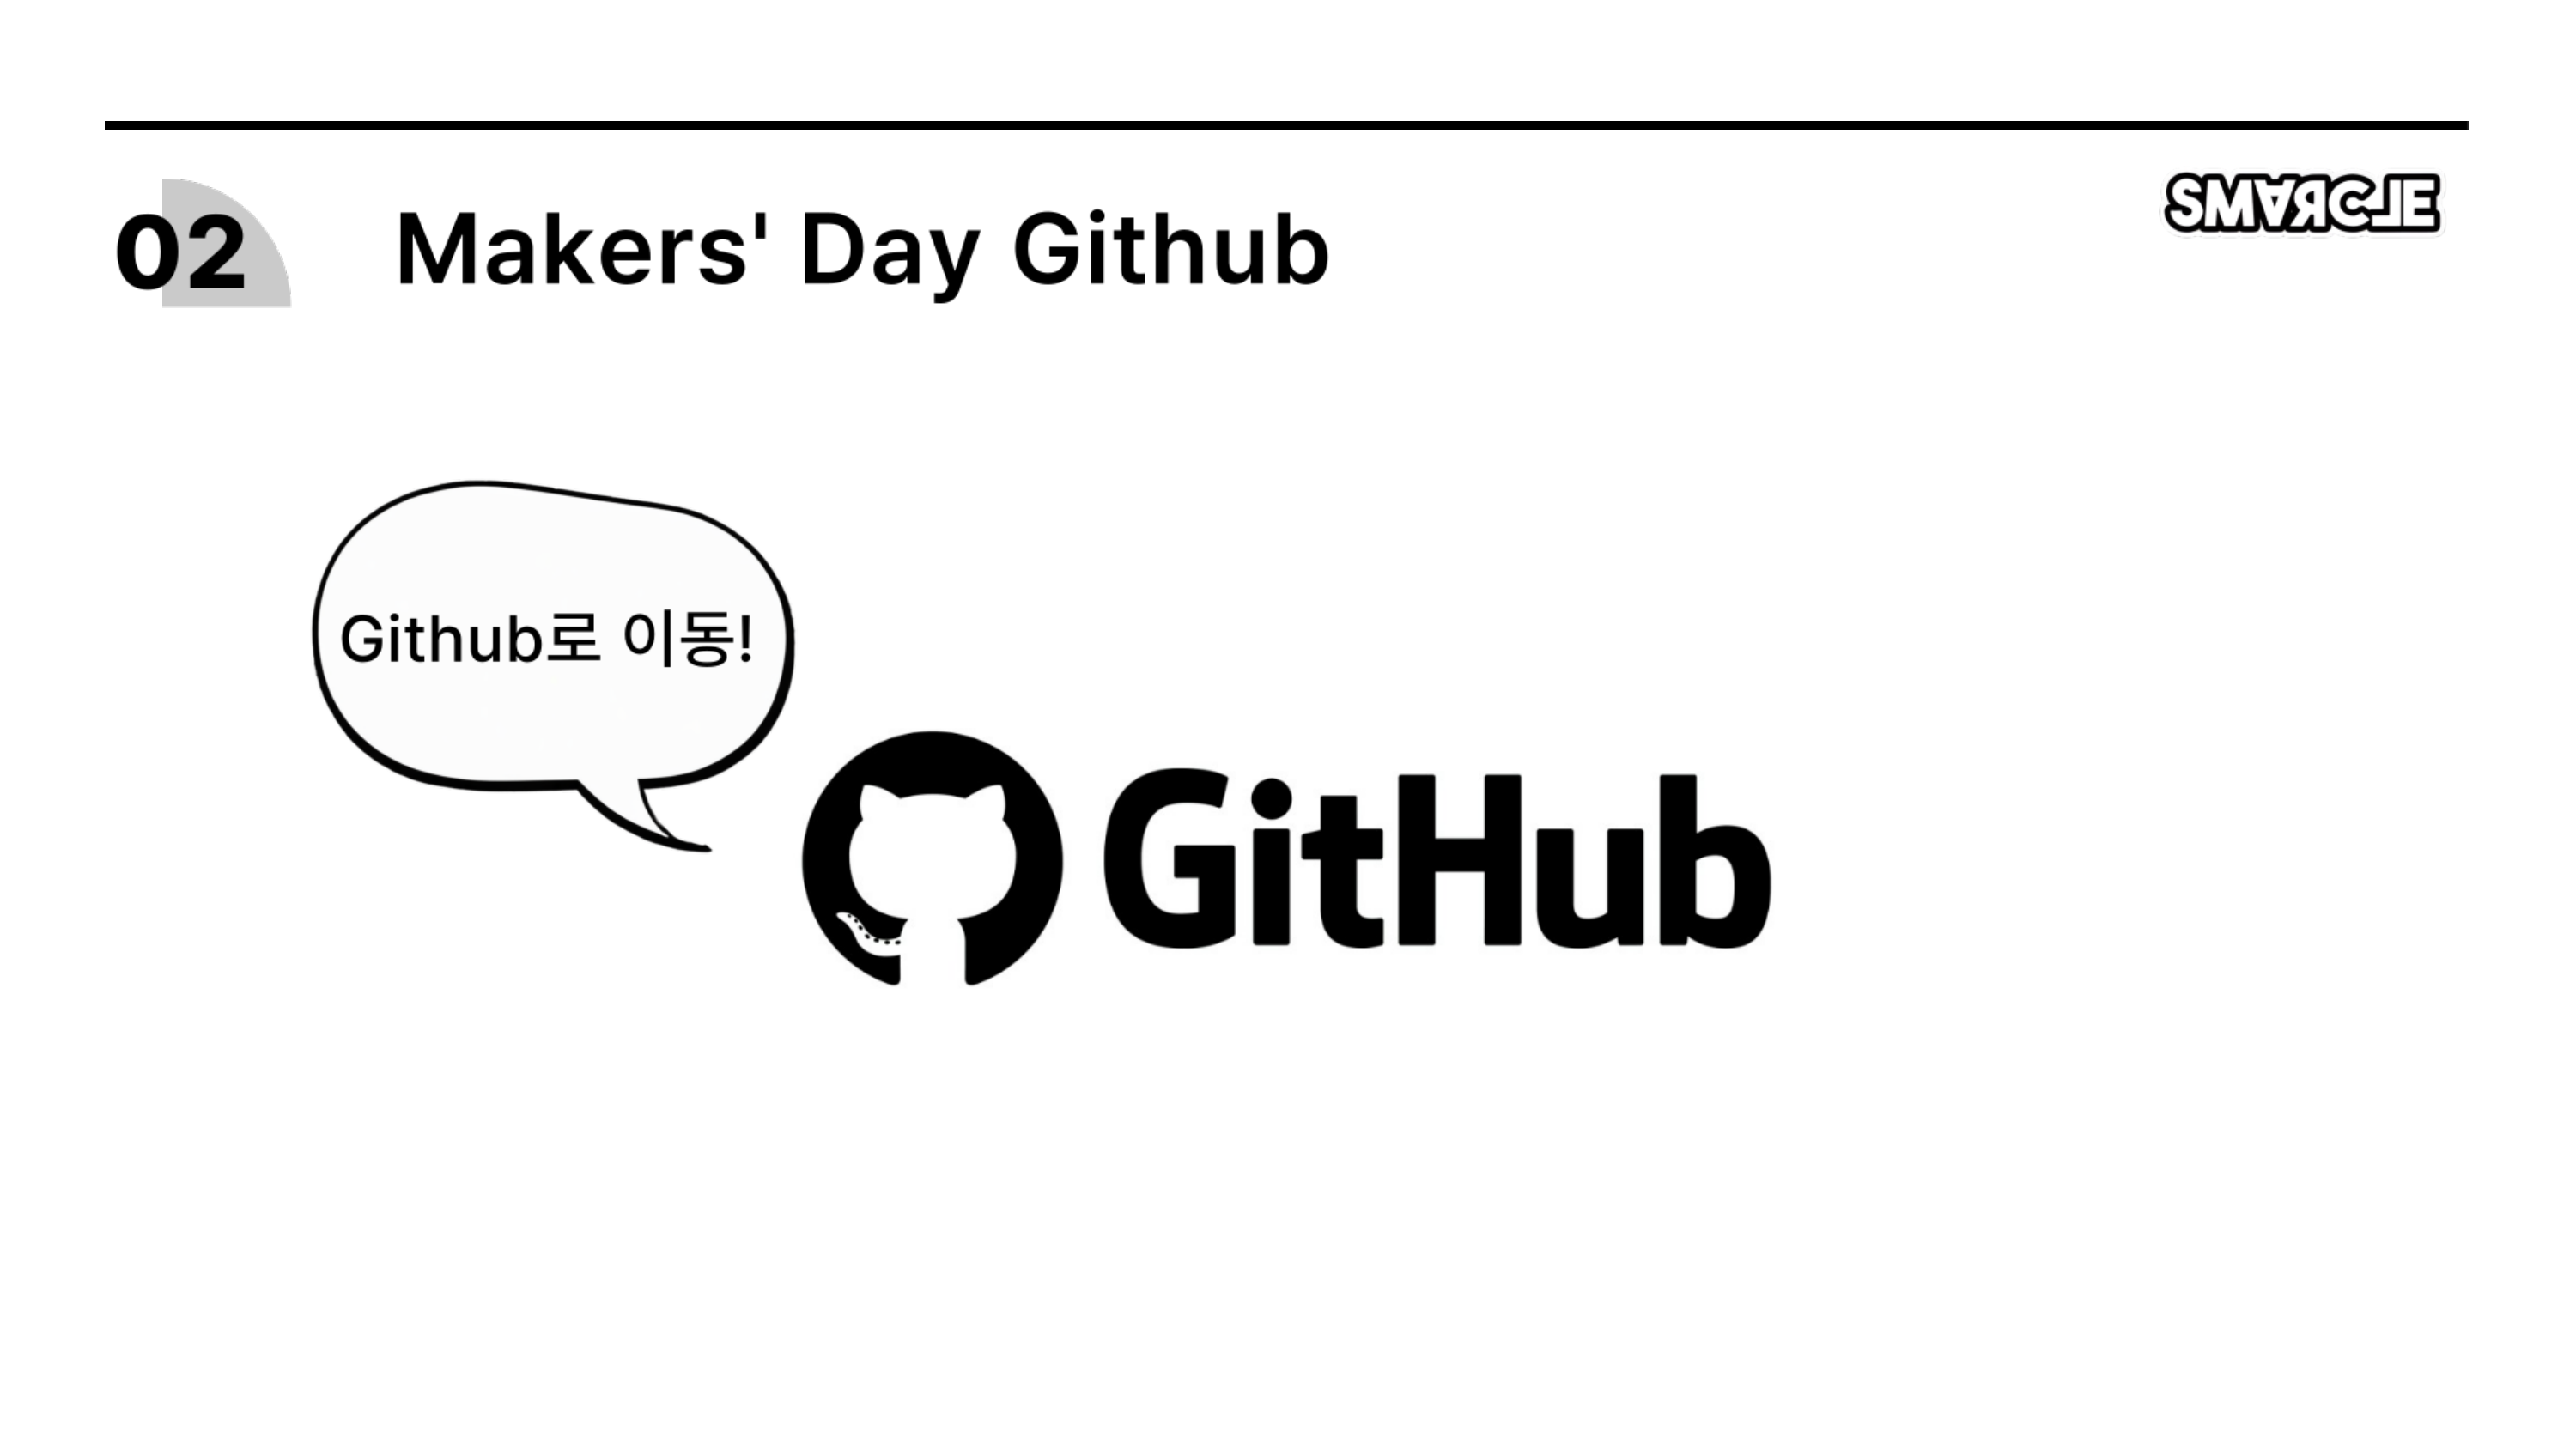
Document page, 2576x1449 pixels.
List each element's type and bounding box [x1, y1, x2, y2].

picture [2149, 146, 2471, 255]
picture [78, 118, 2470, 417]
picture [271, 476, 1781, 1137]
picture [361, 137, 1437, 410]
